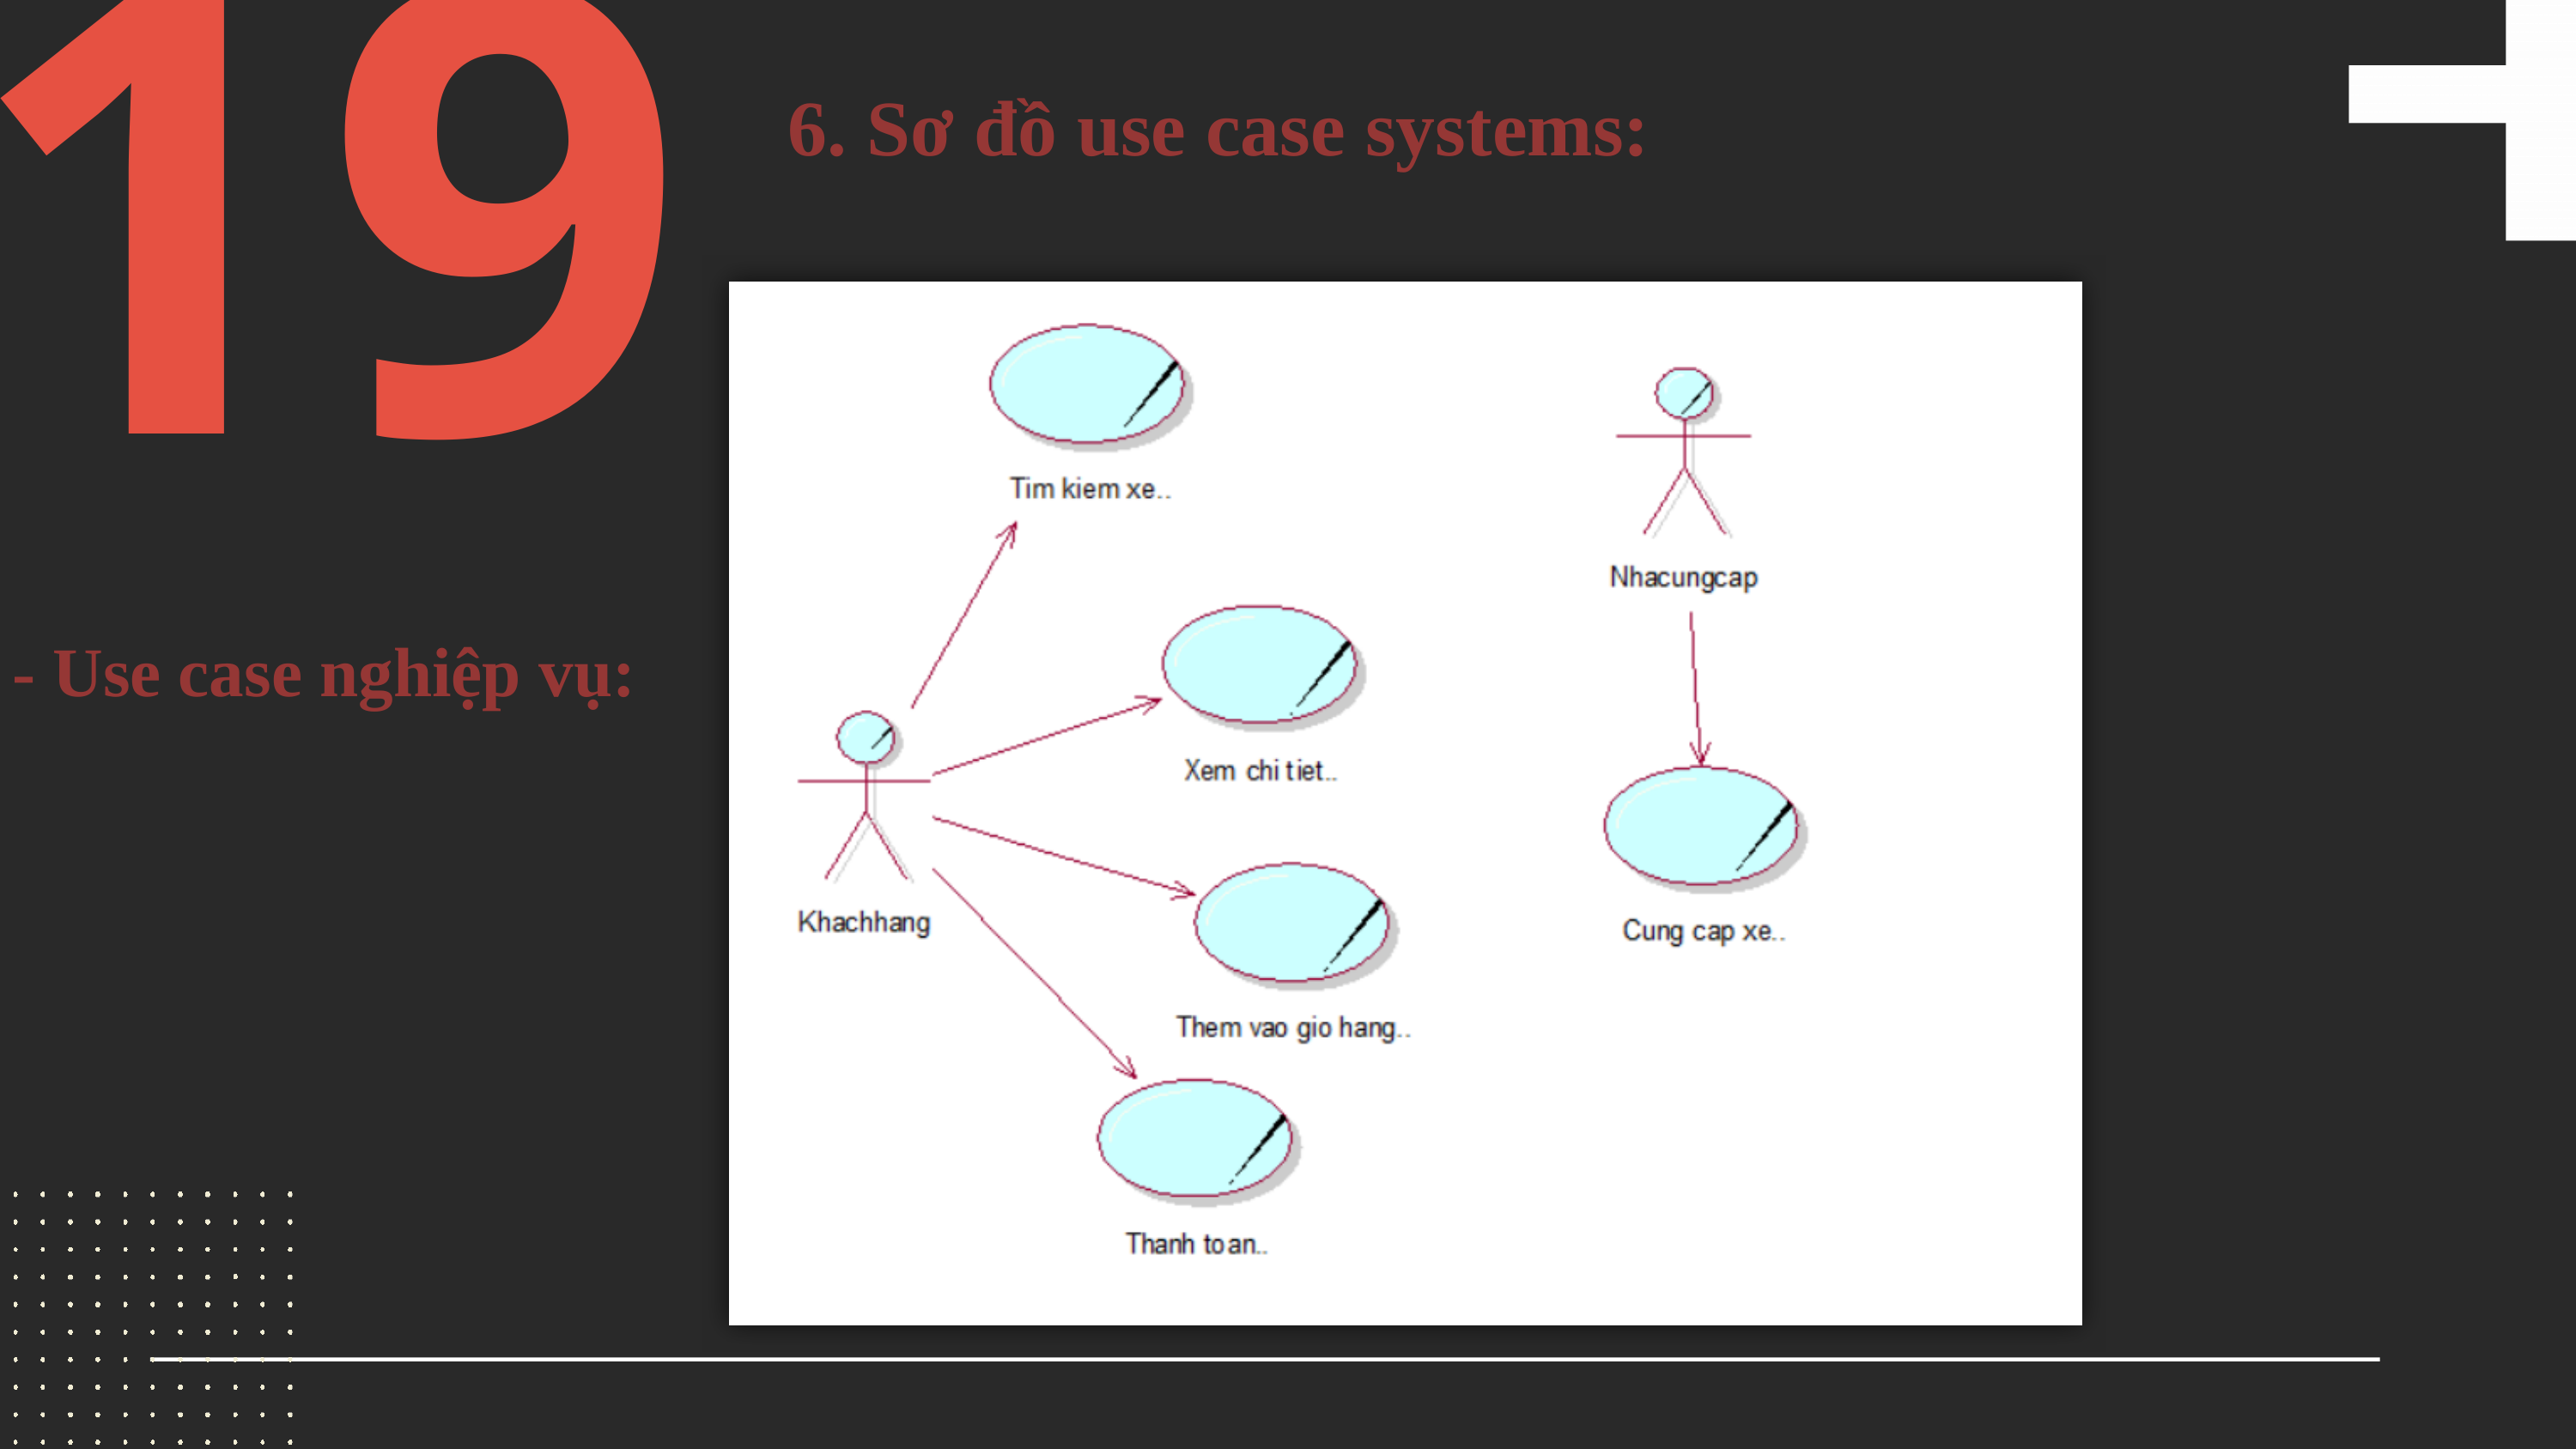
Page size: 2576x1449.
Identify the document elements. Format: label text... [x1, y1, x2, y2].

picture [729, 282, 2083, 1325]
text_box - Use case nghiệp vụ: [0, 614, 725, 717]
text_box [312, 1357, 2380, 1361]
picture [0, 1175, 307, 1449]
text_box 19 [0, 0, 803, 561]
picture [2330, 0, 2576, 255]
text_box 6. Sơ đồ use case systems: [803, 70, 2141, 284]
